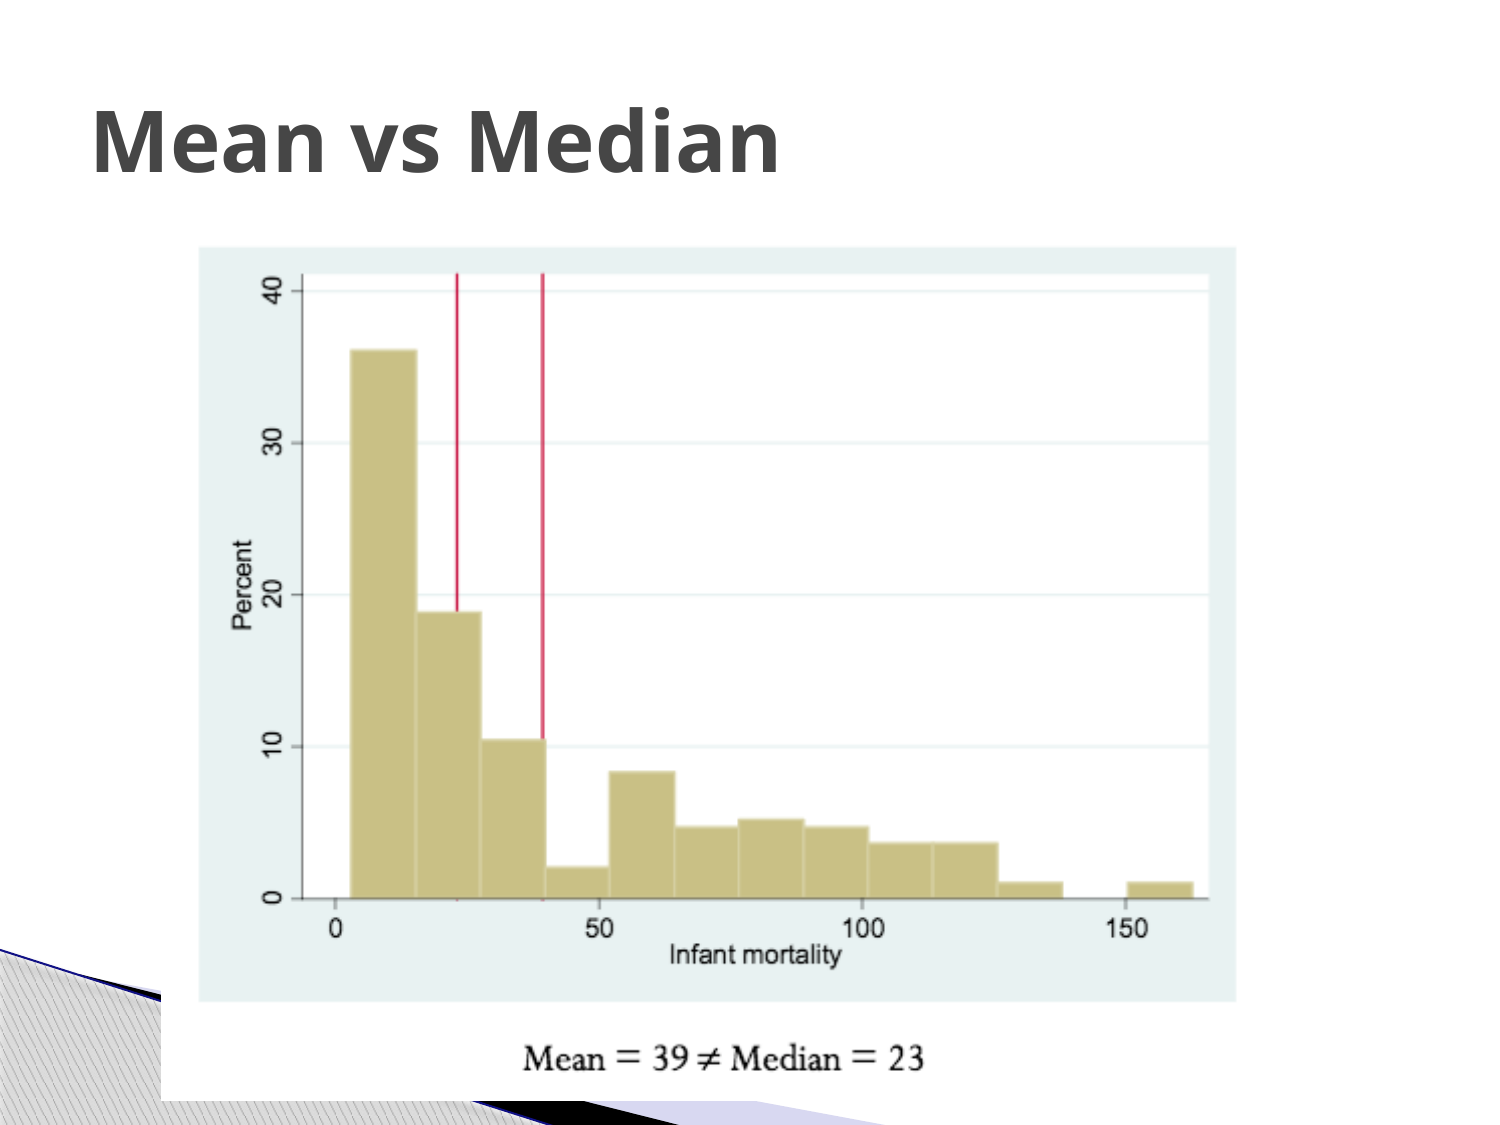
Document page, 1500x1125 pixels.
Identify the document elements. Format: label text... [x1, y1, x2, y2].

title Mean vs Median [75, 45, 1425, 218]
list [0, 218, 1500, 1102]
